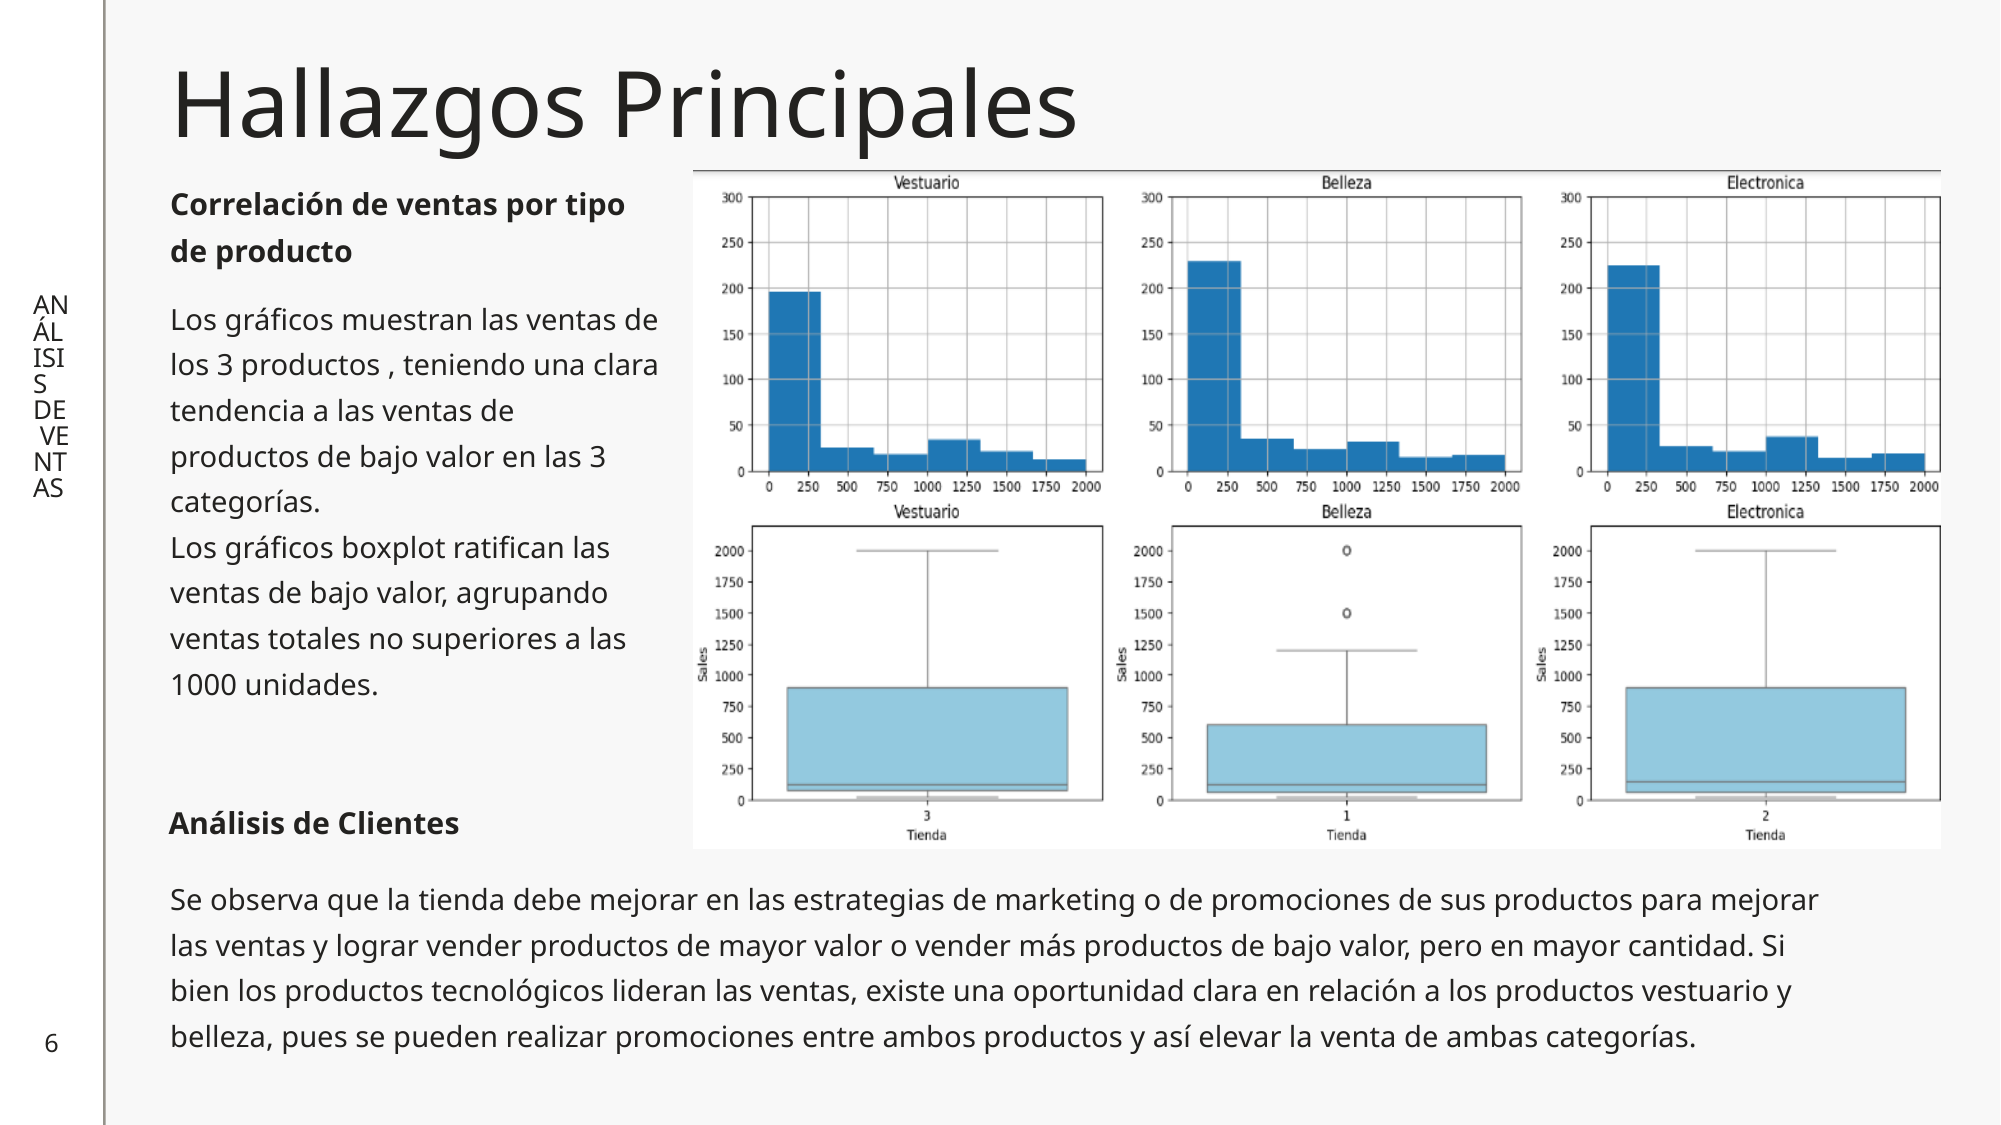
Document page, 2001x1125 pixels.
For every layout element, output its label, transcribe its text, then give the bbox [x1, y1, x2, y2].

slide_number 6 [0, 1014, 104, 1075]
list Análisis de Clientes [153, 792, 693, 849]
list Se observa que la tienda debe mejorar en las estrategias de marketing o de promociones de sus productos para mejorar las ventas y lograr vender productos de mayor valor o vender más productos de bajo valor, pero en mayor cantidad. Si bien los productos tecnológicos lideran las ventas, existe una oportunidad clara en relación a los productos vestuario y belleza, pues se pueden realizar promociones entre ambos productos y así elevar la venta de ambas categorías. [155, 863, 1847, 1075]
footer ANÁLISIS DE VENTAS [18, 50, 86, 563]
list Los gráficos muestran las ventas de los 3 productos , teniendo una clara tendencia a las ventas de productos de bajo valor en las 3 categorías. Los gráficos boxplot ratifican las ventas de bajo valor, agrupando ventas totales no superiores a las 1000 unidades. [155, 282, 675, 772]
title Hallazgos Principales [155, 50, 1847, 192]
picture [693, 170, 1941, 849]
list Correlación de ventas por tipo de producto [155, 219, 675, 276]
